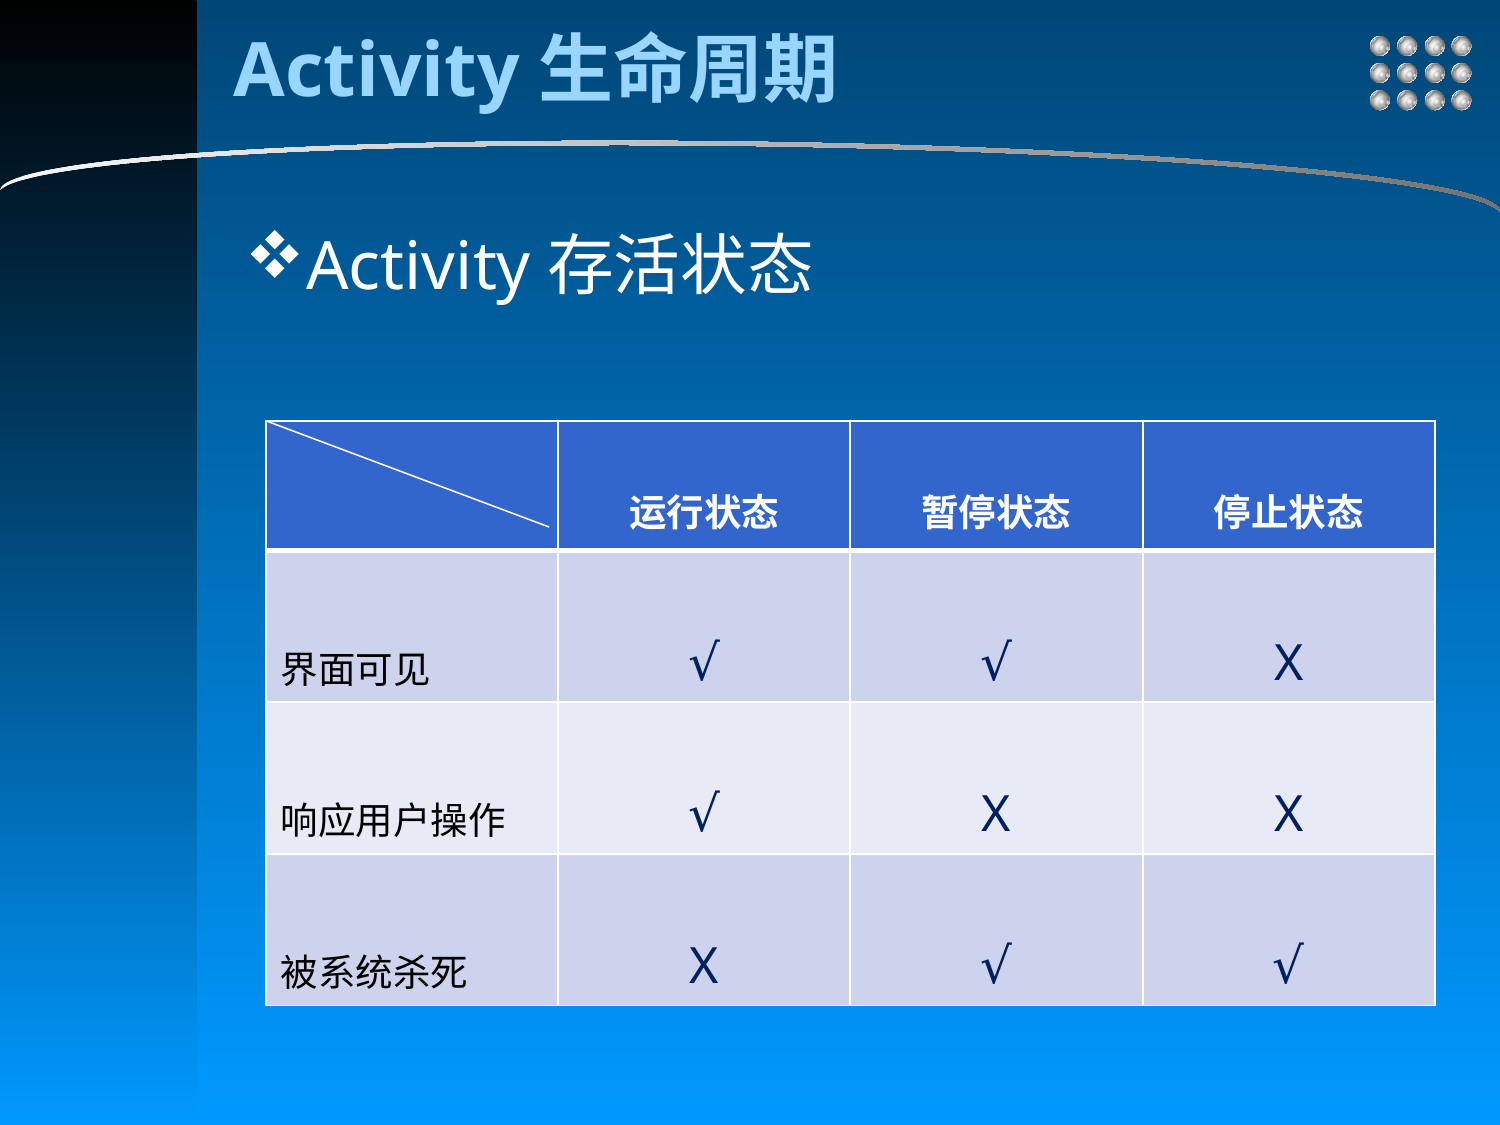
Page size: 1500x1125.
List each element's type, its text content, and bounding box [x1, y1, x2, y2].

table_cell 被系统杀死 [267, 855, 557, 1005]
table_cell √ [1144, 855, 1434, 1005]
table_cell 响应用户操作 [267, 703, 557, 853]
table_header [267, 422, 557, 548]
table_cell √ [851, 855, 1142, 1005]
table_cell √ [851, 553, 1142, 701]
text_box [265, 420, 550, 528]
table_cell √ [559, 703, 849, 853]
table_cell Х [1144, 703, 1434, 853]
table_cell √ [559, 553, 849, 701]
table_cell Х [559, 855, 849, 1005]
table_cell 界面可见 [267, 553, 557, 701]
table_header 暂停状态 [851, 422, 1142, 548]
table_cell Х [851, 703, 1142, 853]
table_header 停止状态 [1144, 422, 1434, 548]
table_cell Х [1144, 553, 1434, 701]
title Activity生命周期 [218, 16, 1356, 117]
table_header 运行状态 [559, 422, 849, 548]
list Activity存活状态 [230, 215, 1471, 1029]
